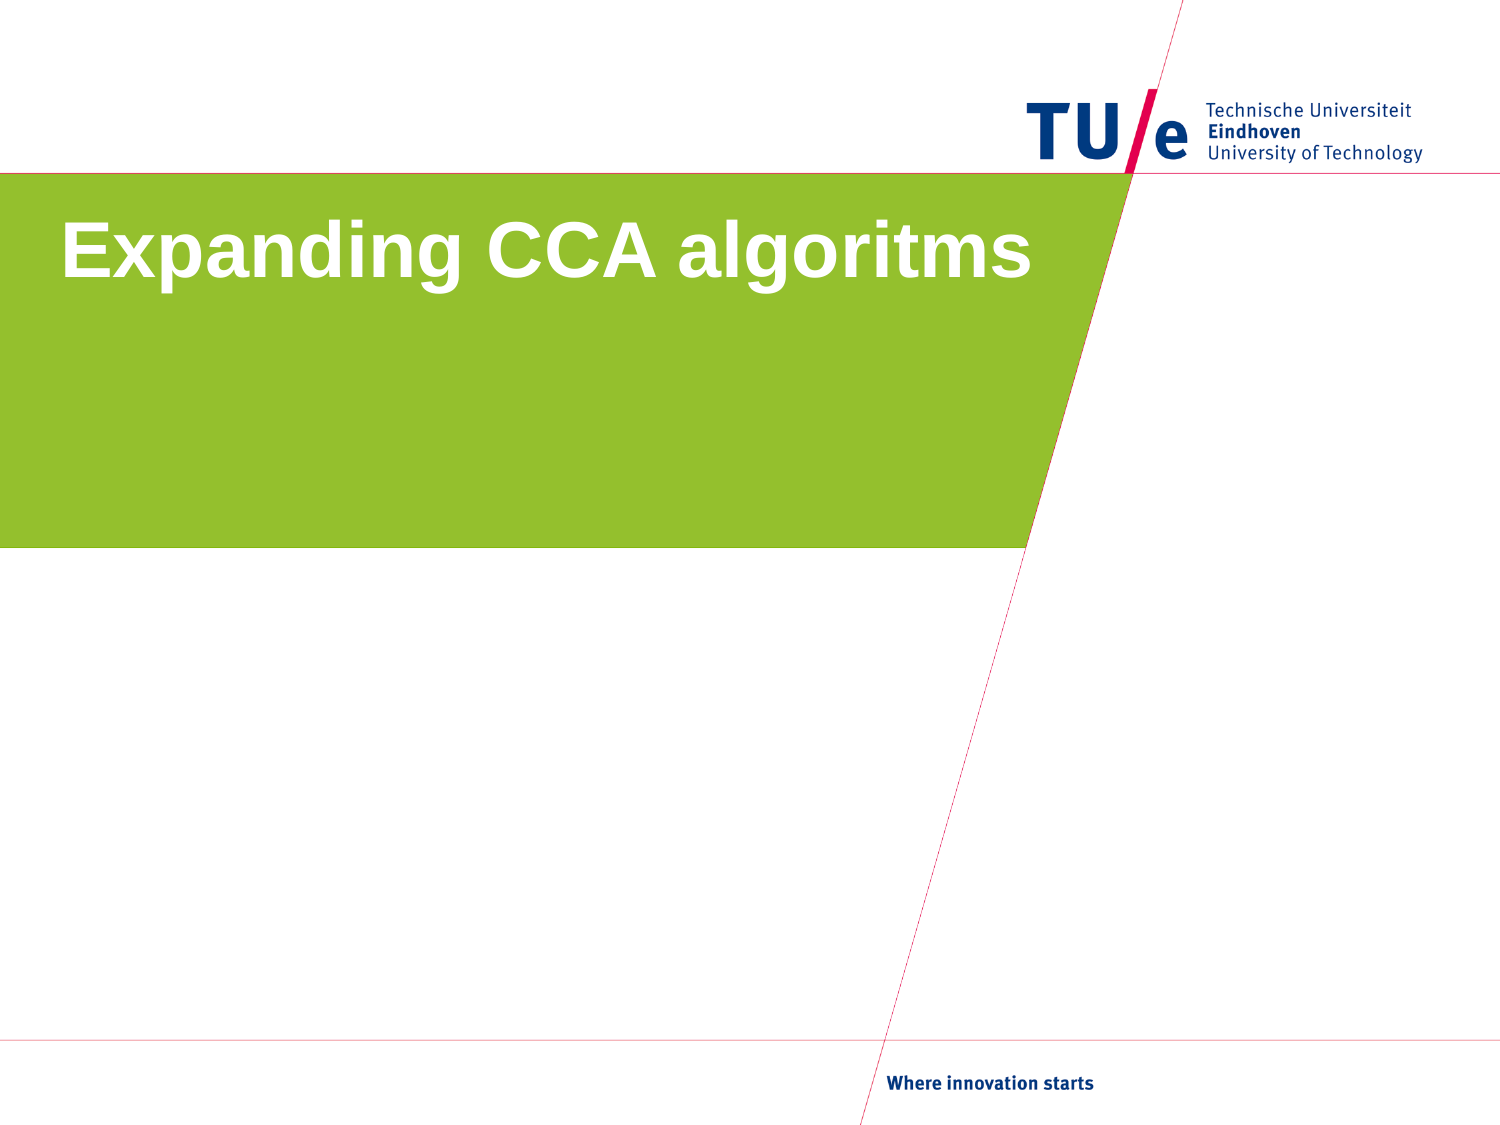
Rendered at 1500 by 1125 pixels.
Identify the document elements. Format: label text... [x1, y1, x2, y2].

title Expanding CCA algoritms [45, 190, 1081, 394]
picture [0, 0, 1500, 1125]
